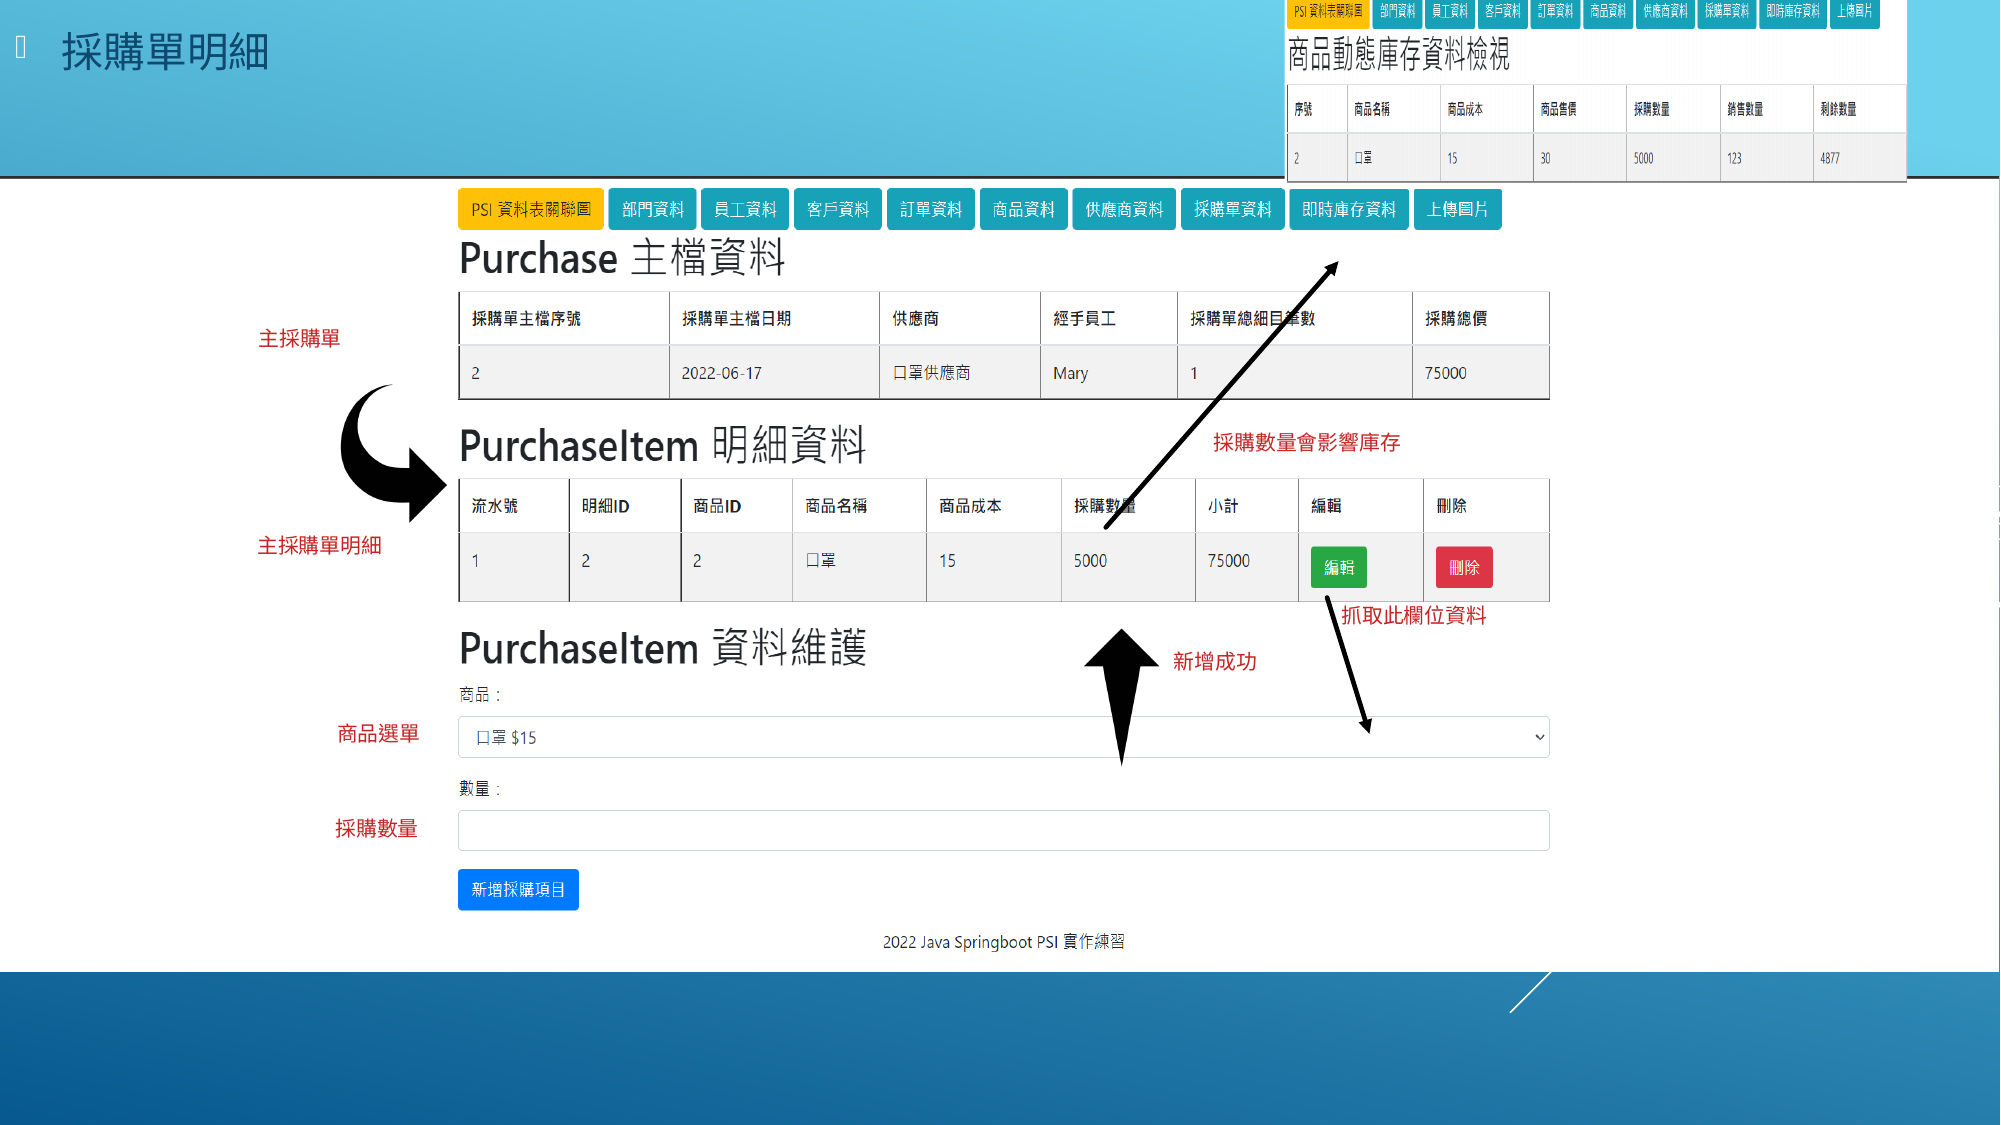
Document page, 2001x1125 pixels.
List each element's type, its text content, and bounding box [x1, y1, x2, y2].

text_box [1326, 597, 1370, 734]
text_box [1105, 260, 1339, 528]
picture [0, 0, 1999, 972]
list 採購單明細 [0, 0, 299, 102]
